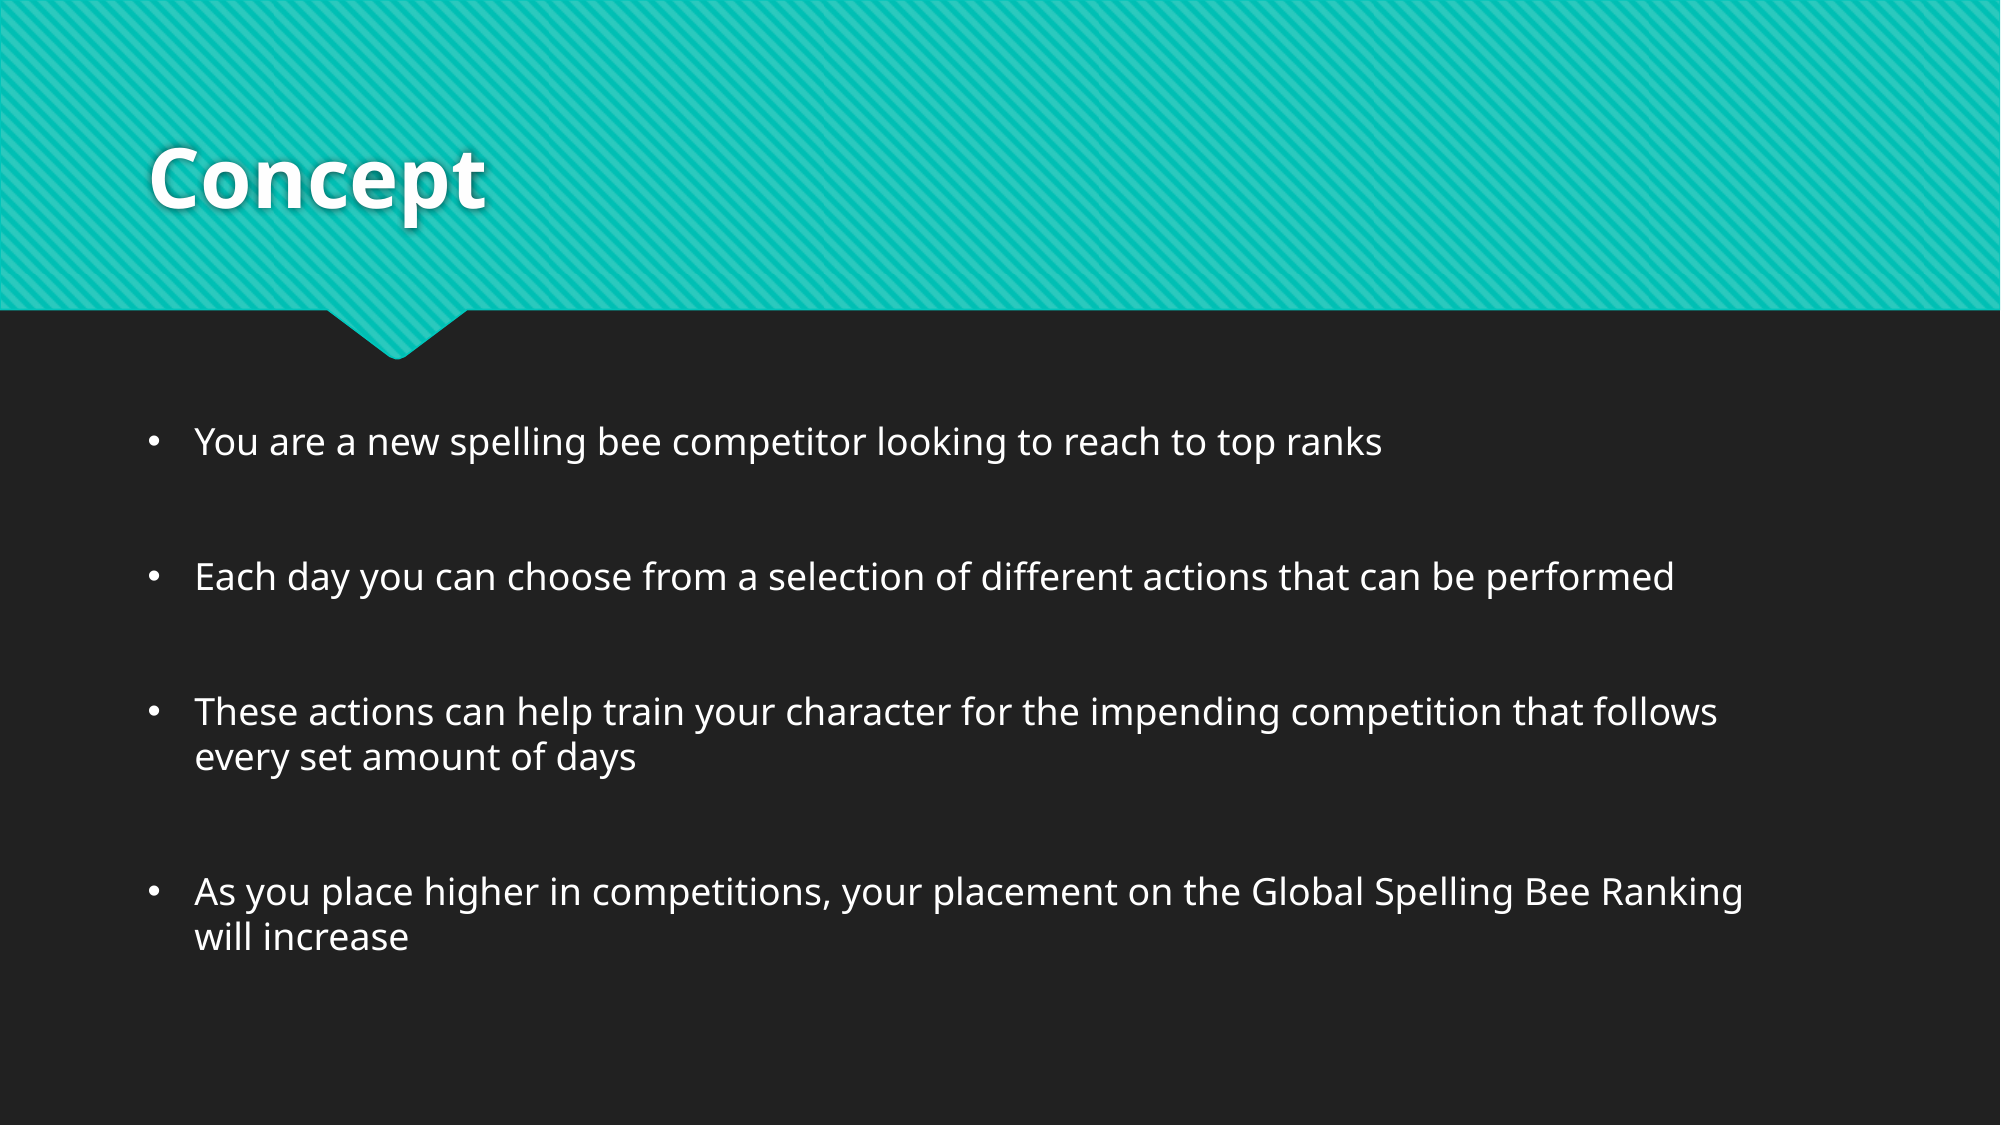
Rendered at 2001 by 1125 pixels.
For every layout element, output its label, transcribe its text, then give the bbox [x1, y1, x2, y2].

text_box You are a new spelling bee competitor looking to reach to top ranks Each day you can choose from a selection of different actions that can be performed These actions can help train your character for the impending competition that follows every set amount of days As you place higher in competitions, your placement on the Global Spelling Bee Ranking will increase [132, 410, 1814, 1125]
title Concept [132, 73, 1868, 233]
